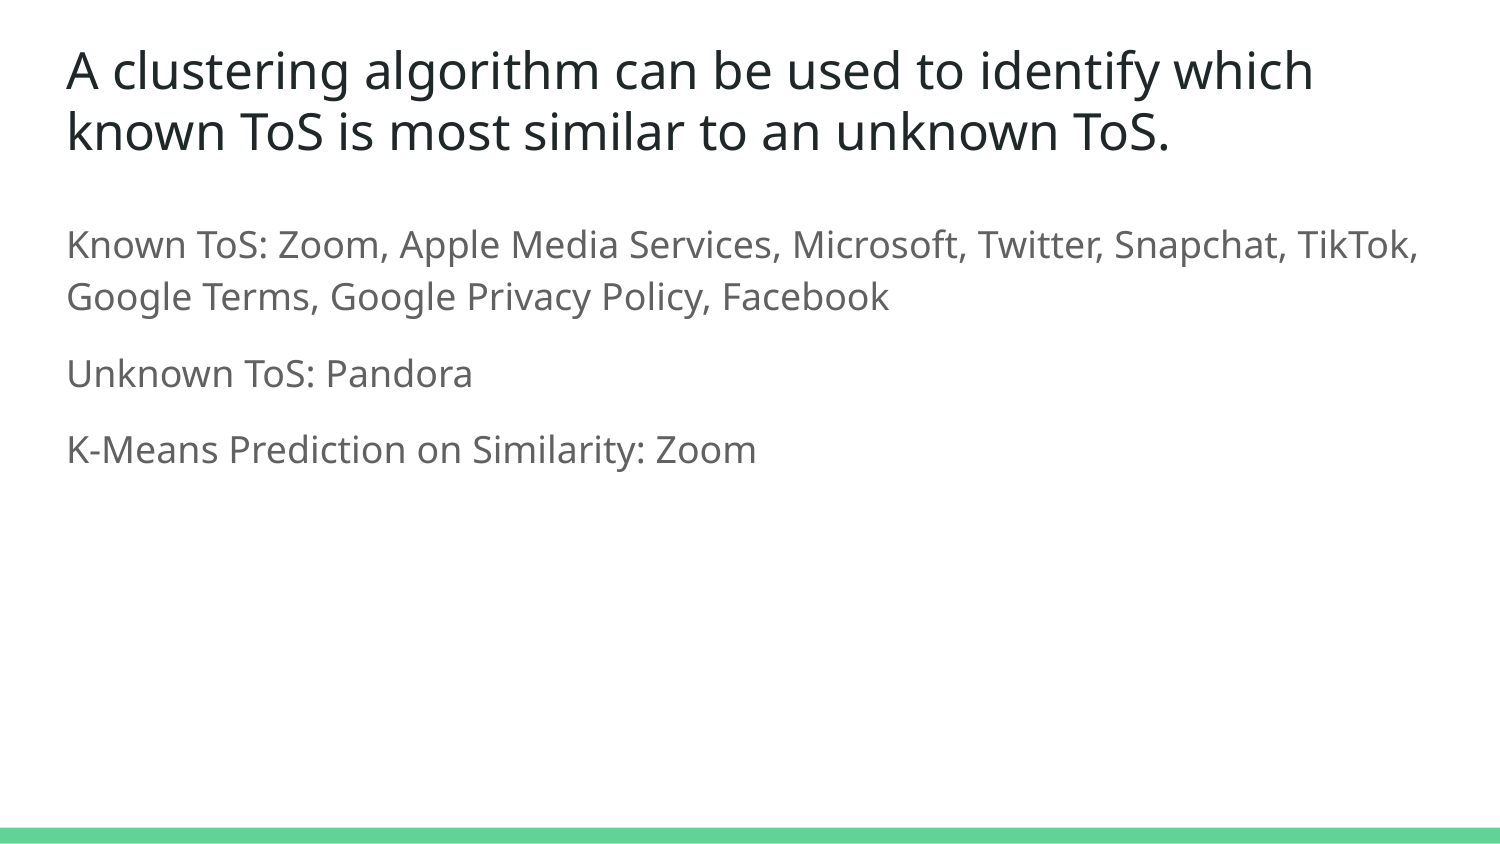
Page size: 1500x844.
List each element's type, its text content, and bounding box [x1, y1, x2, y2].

list Known ToS: Zoom, Apple Media Services, Microsoft, Twitter, Snapchat, TikTok, Google Terms, Google Privacy Policy, Facebook Unknown ToS: Pandora K-Means Prediction on Similarity: Zoom [51, 199, 1449, 750]
title A clustering algorithm can be used to identify which known ToS is most similar to an unknown ToS. [51, 23, 1449, 178]
